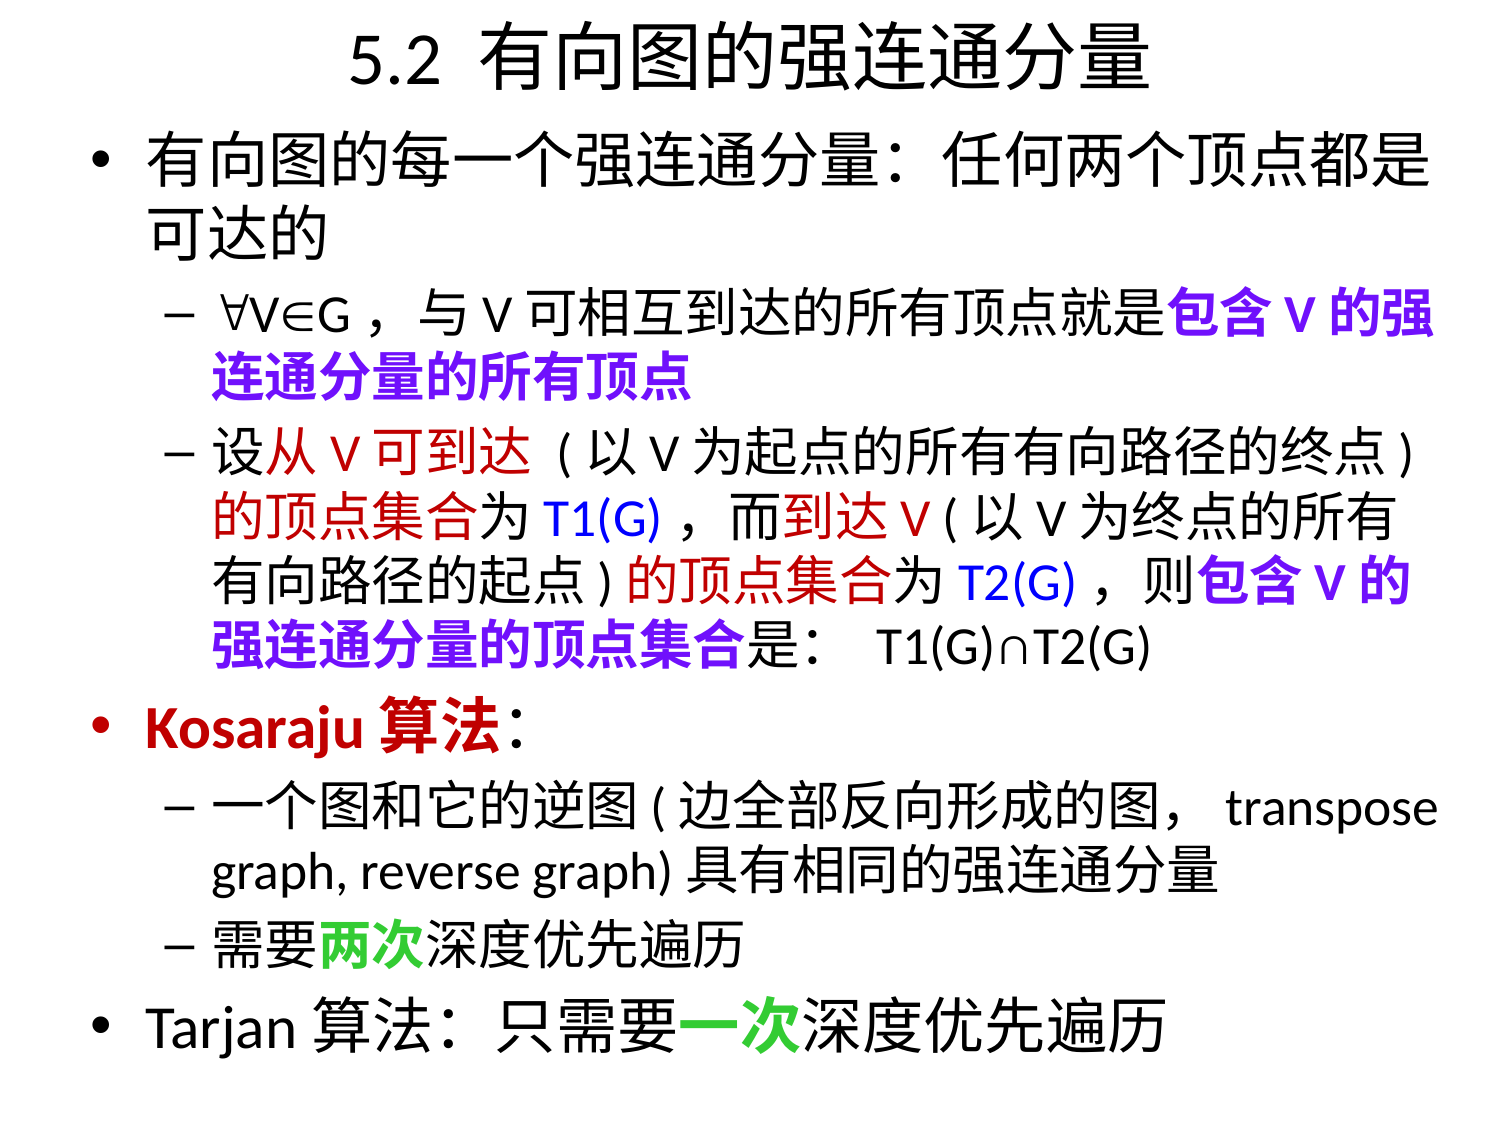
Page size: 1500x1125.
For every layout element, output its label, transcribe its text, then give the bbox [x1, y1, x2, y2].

title 5.2 有向图的强连通分量 [75, 0, 1425, 113]
list 有向图的每一个强连通分量：任何两个顶点都是可达的 VG，与V可相互到达的所有顶点就是包含V的强连通分量的所有顶点 设从V可到达 (以V为起点的所有有向路径的终点)的顶点集合为T1(G)，而到达V (以V为终点的所有有向路径的起点)的顶点集合为T2(G)，则包含V的强连通分量的顶点集合是： T1(G)∩T2(G) Kosaraju算法： 一个图和它的逆图(边全部反向形成的图，transpose graph, reverse graph)具有相同的强连通分量 需要两次深度优先遍历 Tarjan算法：只需要一次深度优先遍历 [75, 113, 1459, 1125]
